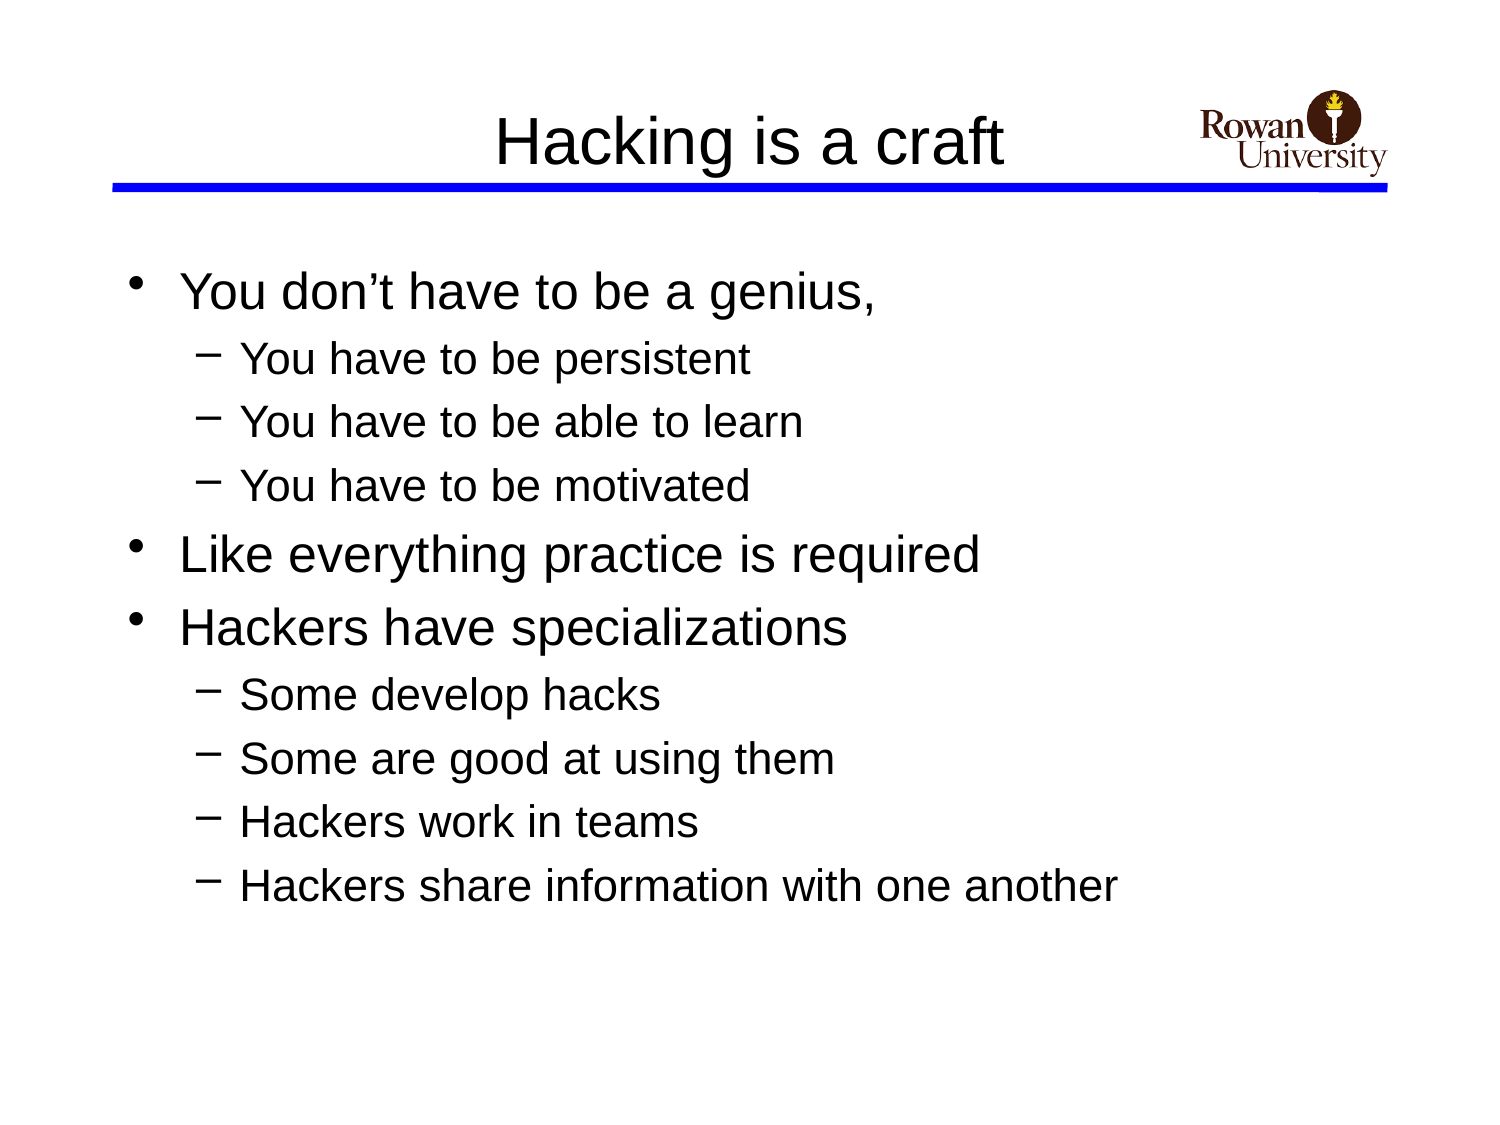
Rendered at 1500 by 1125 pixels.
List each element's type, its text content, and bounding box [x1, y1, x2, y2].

list You don’t have to be a genius, You have to be persistent You have to be able to learn You have to be motivated Like everything practice is required Hackers have specializations Some develop hacks Some are good at using them Hackers work in teams Hackers share information with one another [112, 249, 1388, 925]
title Hacking is a craft [112, 99, 1388, 175]
picture [1200, 90, 1388, 99]
